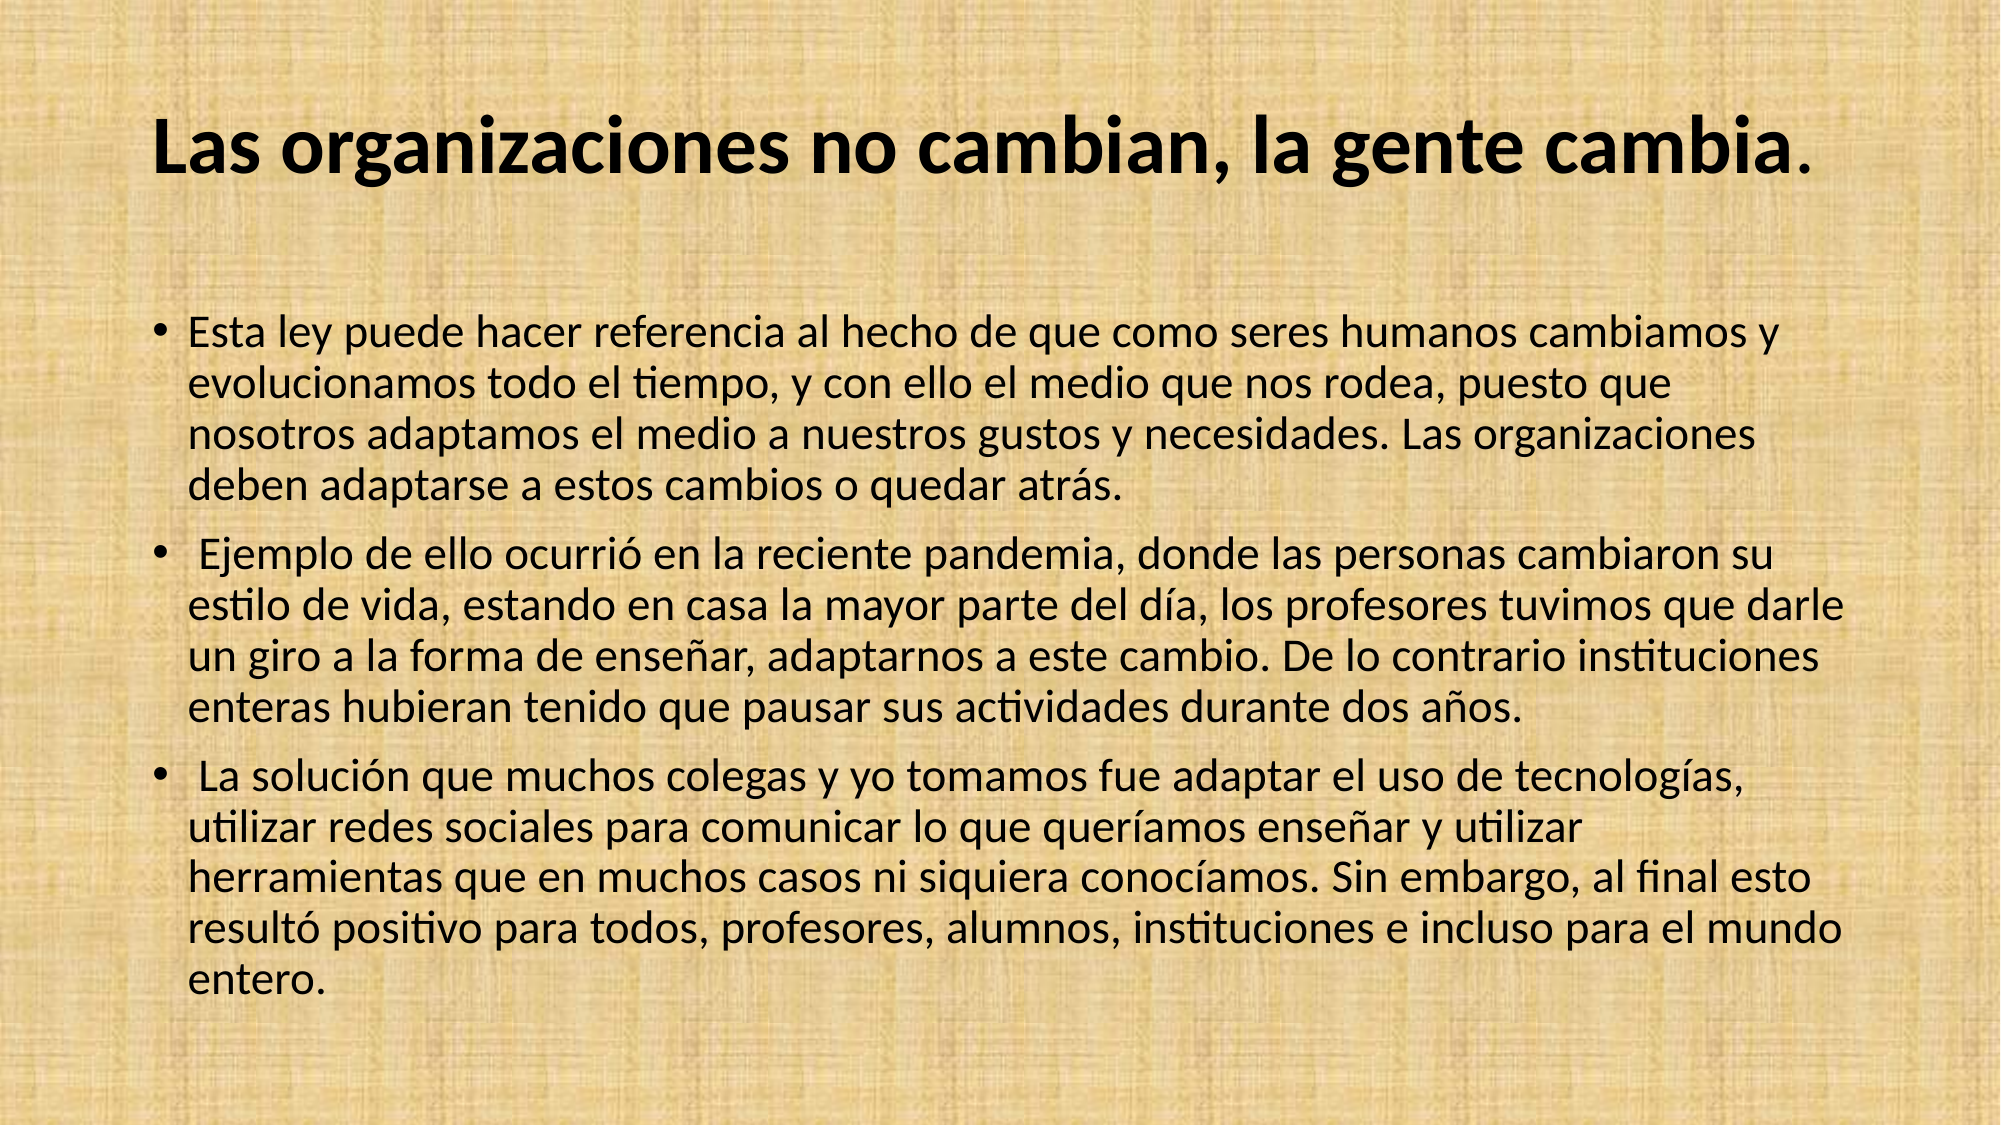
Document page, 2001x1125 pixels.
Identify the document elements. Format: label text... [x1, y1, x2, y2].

title Las organizaciones no cambian, la gente cambia. [137, 59, 1863, 278]
list Esta ley puede hacer referencia al hecho de que como seres humanos cambiamos y evolucionamos todo el tiempo, y con ello el medio que nos rodea, puesto que nosotros adaptamos el medio a nuestros gustos y necesidades. Las organizaciones deben adaptarse a estos cambios o quedar atrás. Ejemplo de ello ocurrió en la reciente pandemia, donde las personas cambiaron su estilo de vida, estando en casa la mayor parte del día, los profesores tuvimos que darle un giro a la forma de enseñar, adaptarnos a este cambio. De lo contrario instituciones enteras hubieran tenido que pausar sus actividades durante dos años. La solución que muchos colegas y yo tomamos fue adaptar el uso de tecnologías, utilizar redes sociales para comunicar lo que queríamos enseñar y utilizar herramientas que en muchos casos ni siquiera conocíamos. Sin embargo, al final esto resultó positivo para todos, profesores, alumnos, instituciones e incluso para el mundo entero. [137, 299, 1863, 1014]
picture [0, 0, 2001, 1125]
